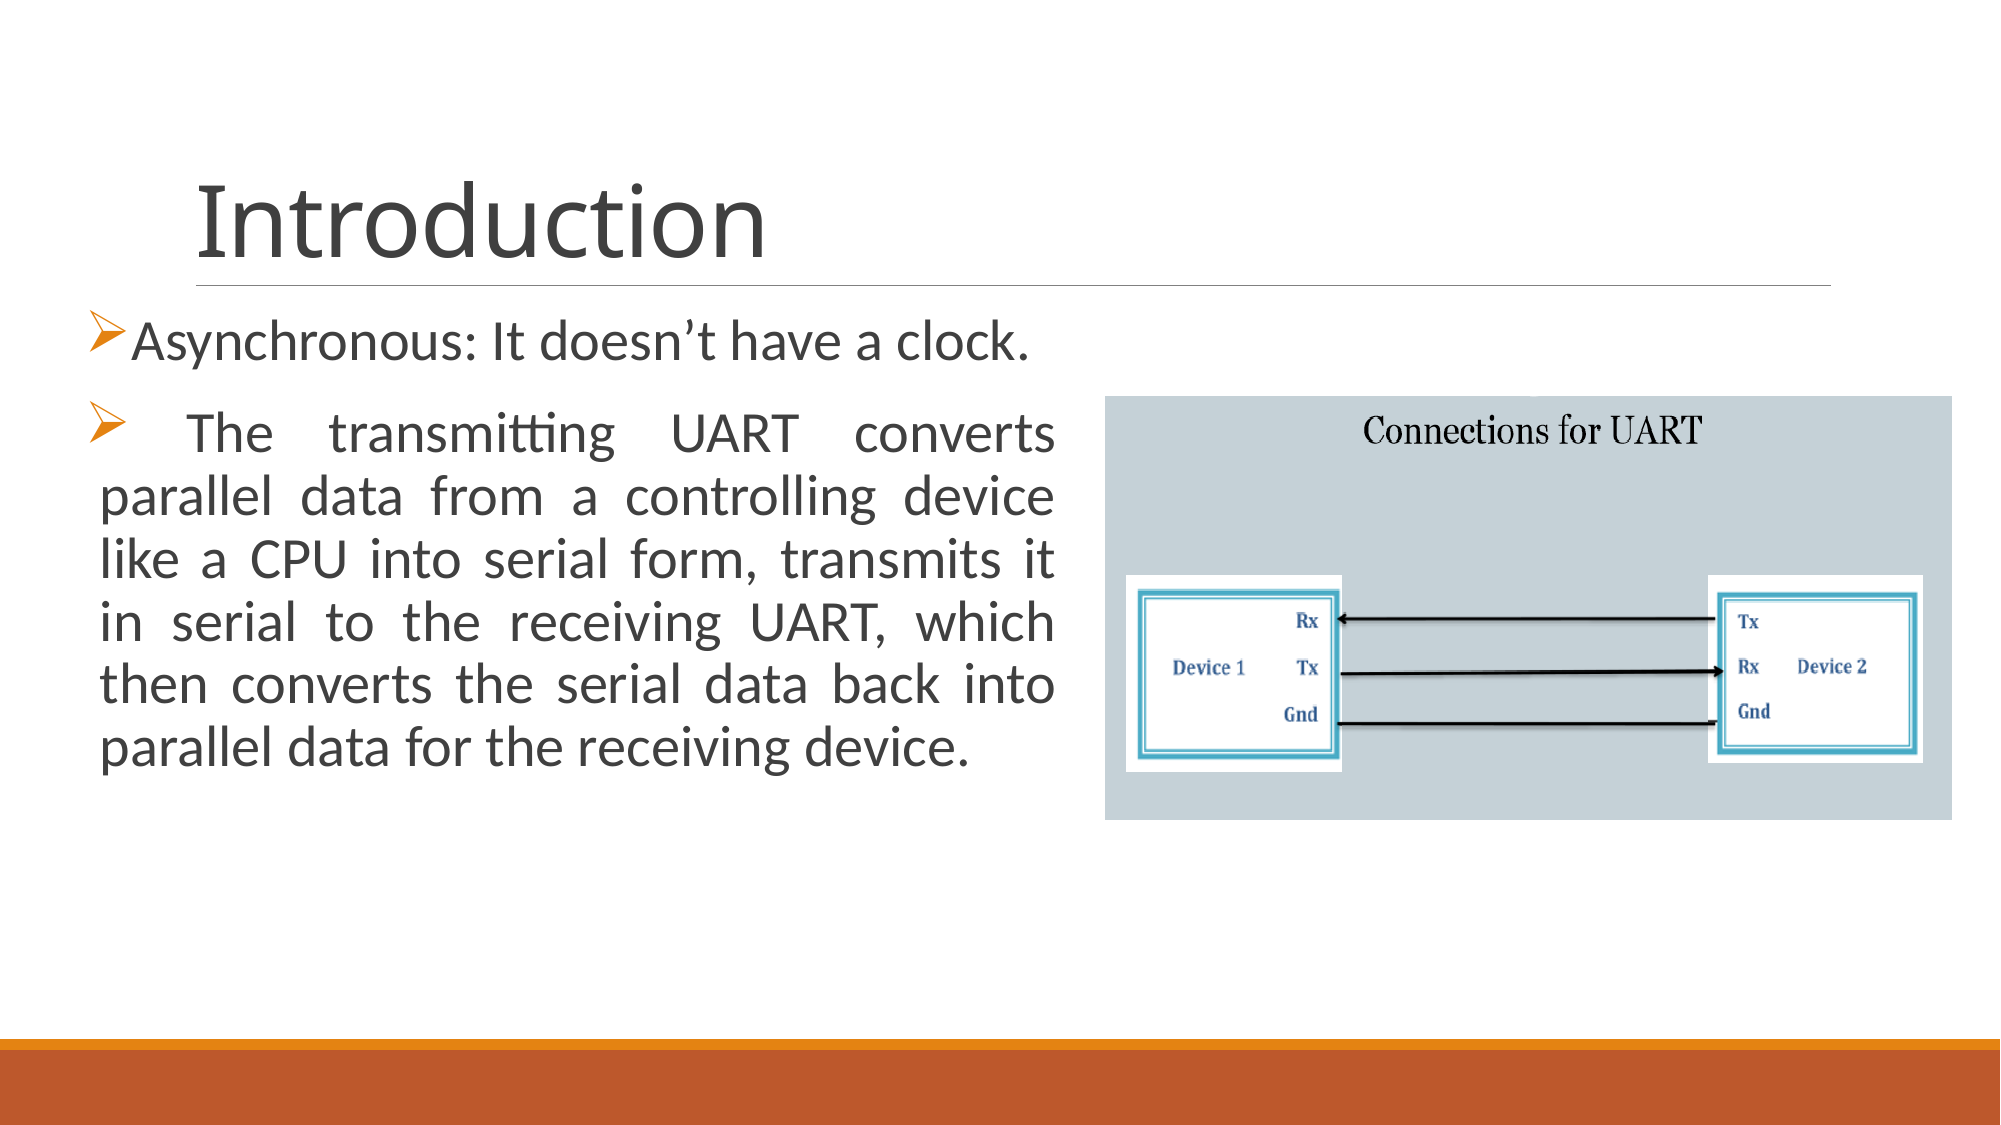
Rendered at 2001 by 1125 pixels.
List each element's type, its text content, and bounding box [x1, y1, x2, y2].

title Introduction [180, 47, 1830, 285]
picture [1105, 396, 1953, 820]
list Asynchronous: It doesn’t have a clock. The transmitting UART converts parallel data from a controlling device like a CPU into serial form, transmits it in serial to the receiving UART, which then converts the serial data back into parallel data for the receiving device. [85, 302, 1057, 963]
